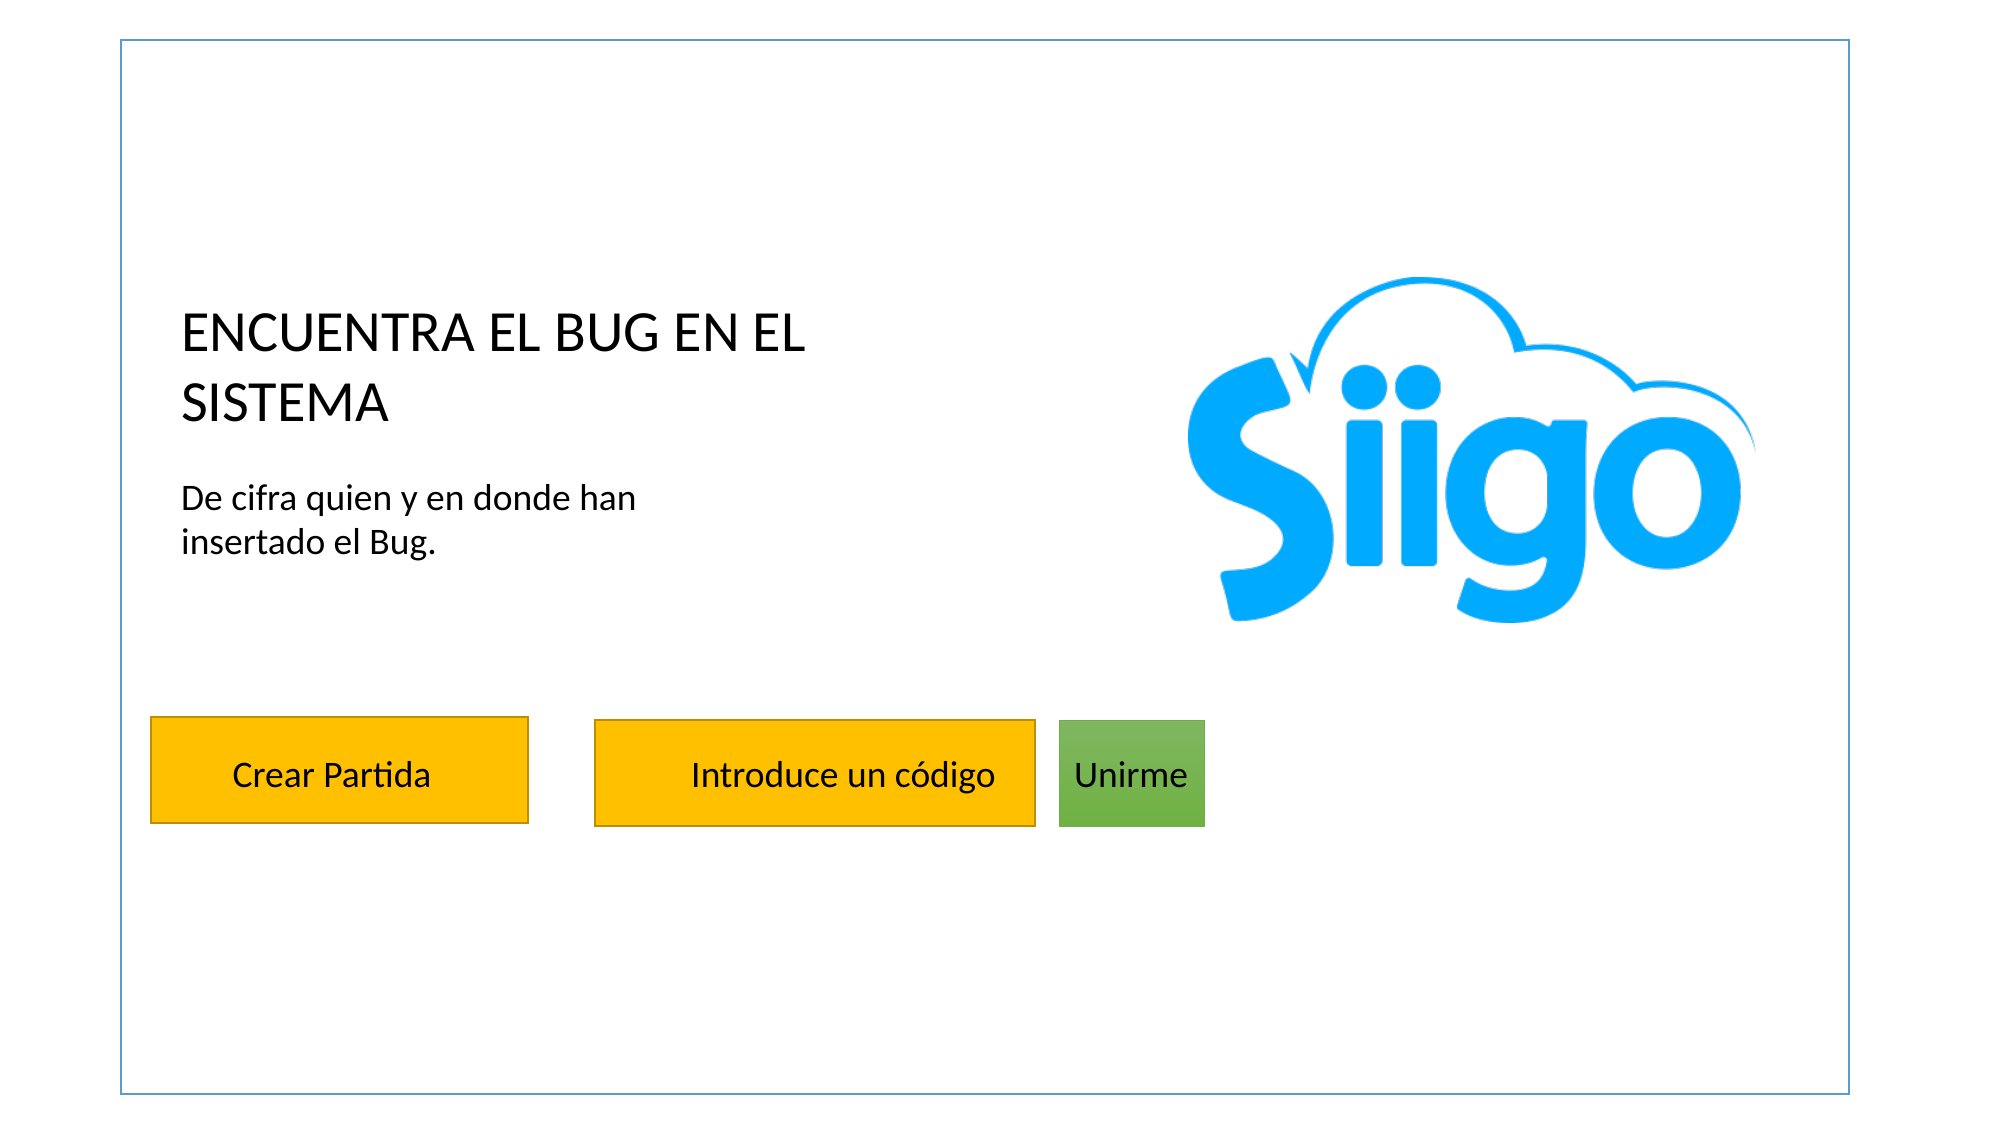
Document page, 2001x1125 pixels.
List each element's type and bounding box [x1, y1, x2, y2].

text_box [120, 39, 1850, 1095]
picture [1188, 277, 1756, 628]
